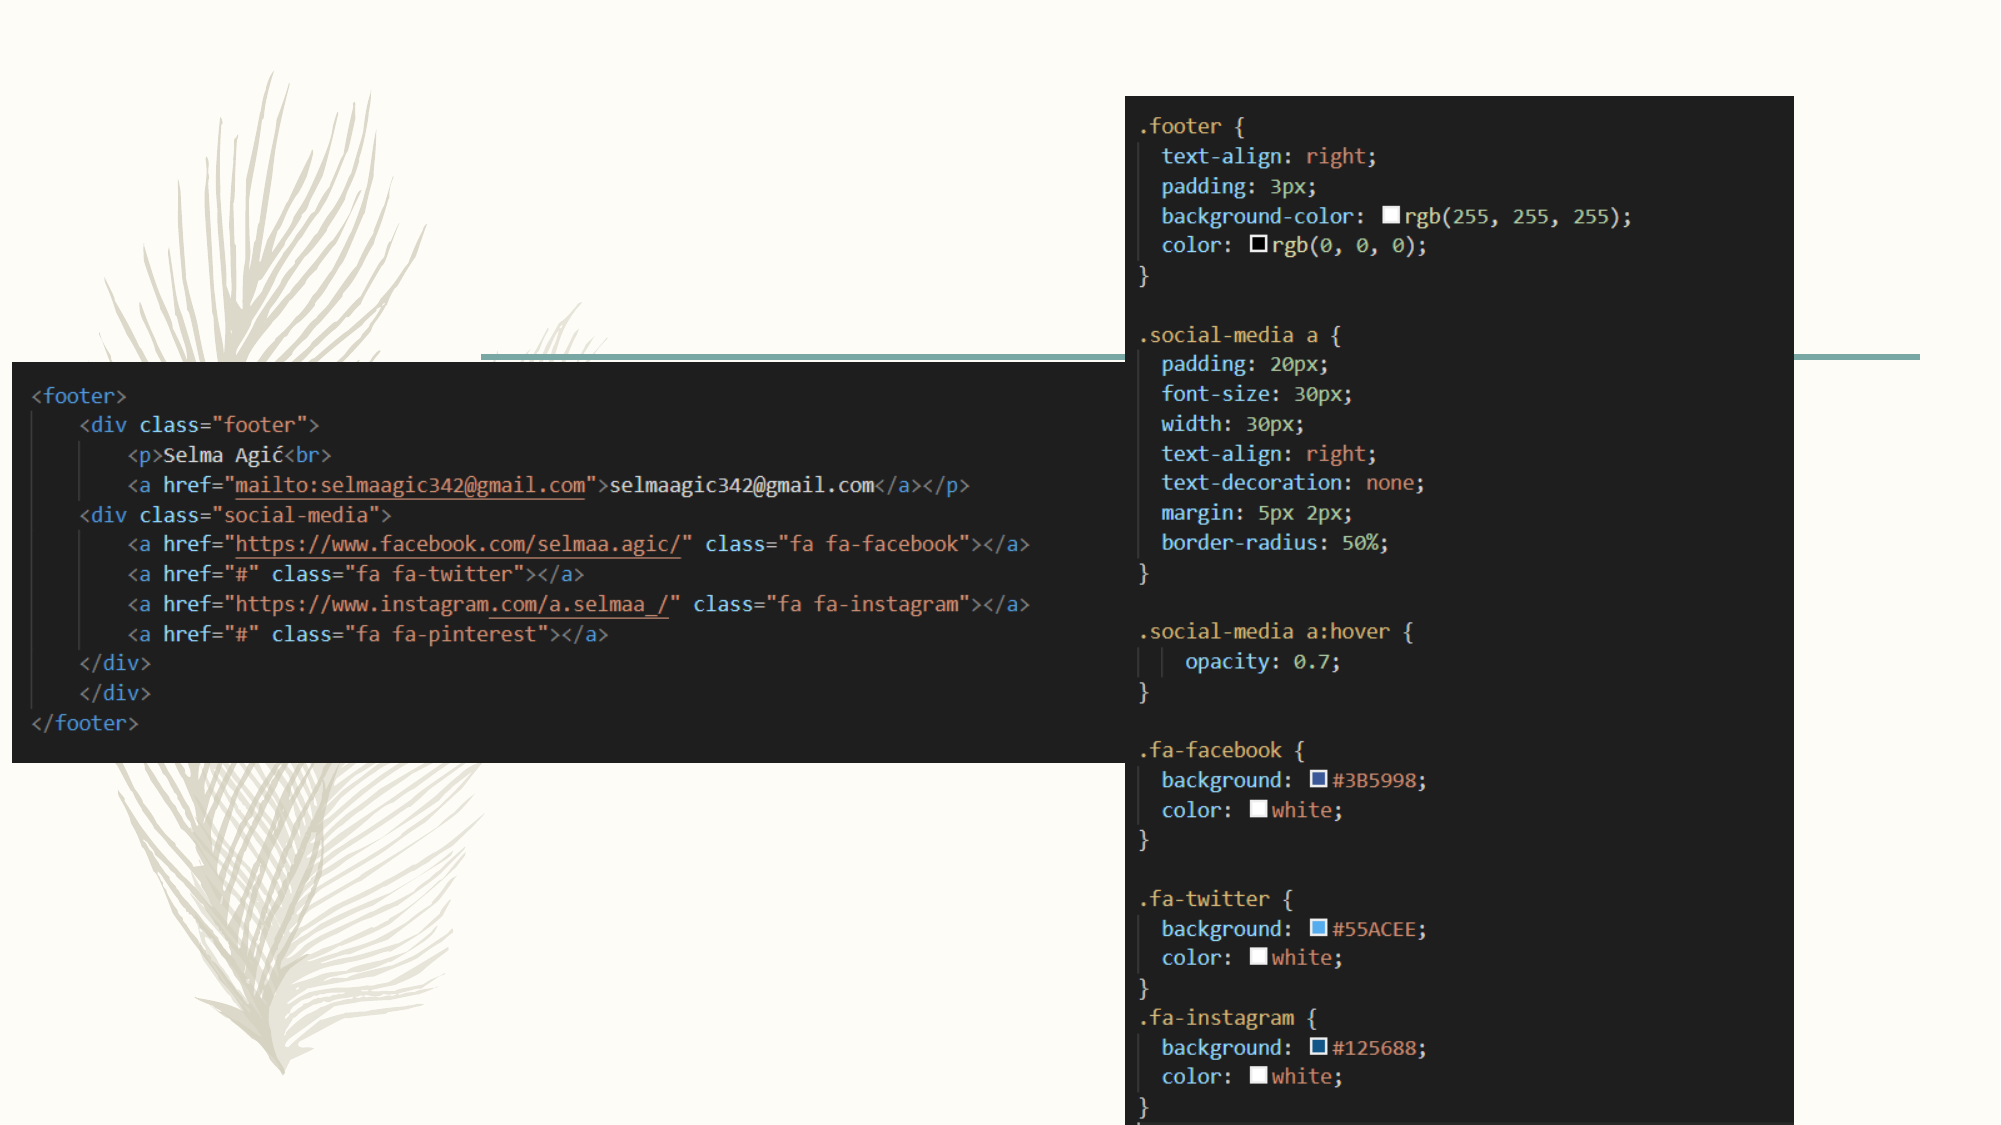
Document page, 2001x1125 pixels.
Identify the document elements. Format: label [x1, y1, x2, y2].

picture [12, 95, 1795, 1125]
